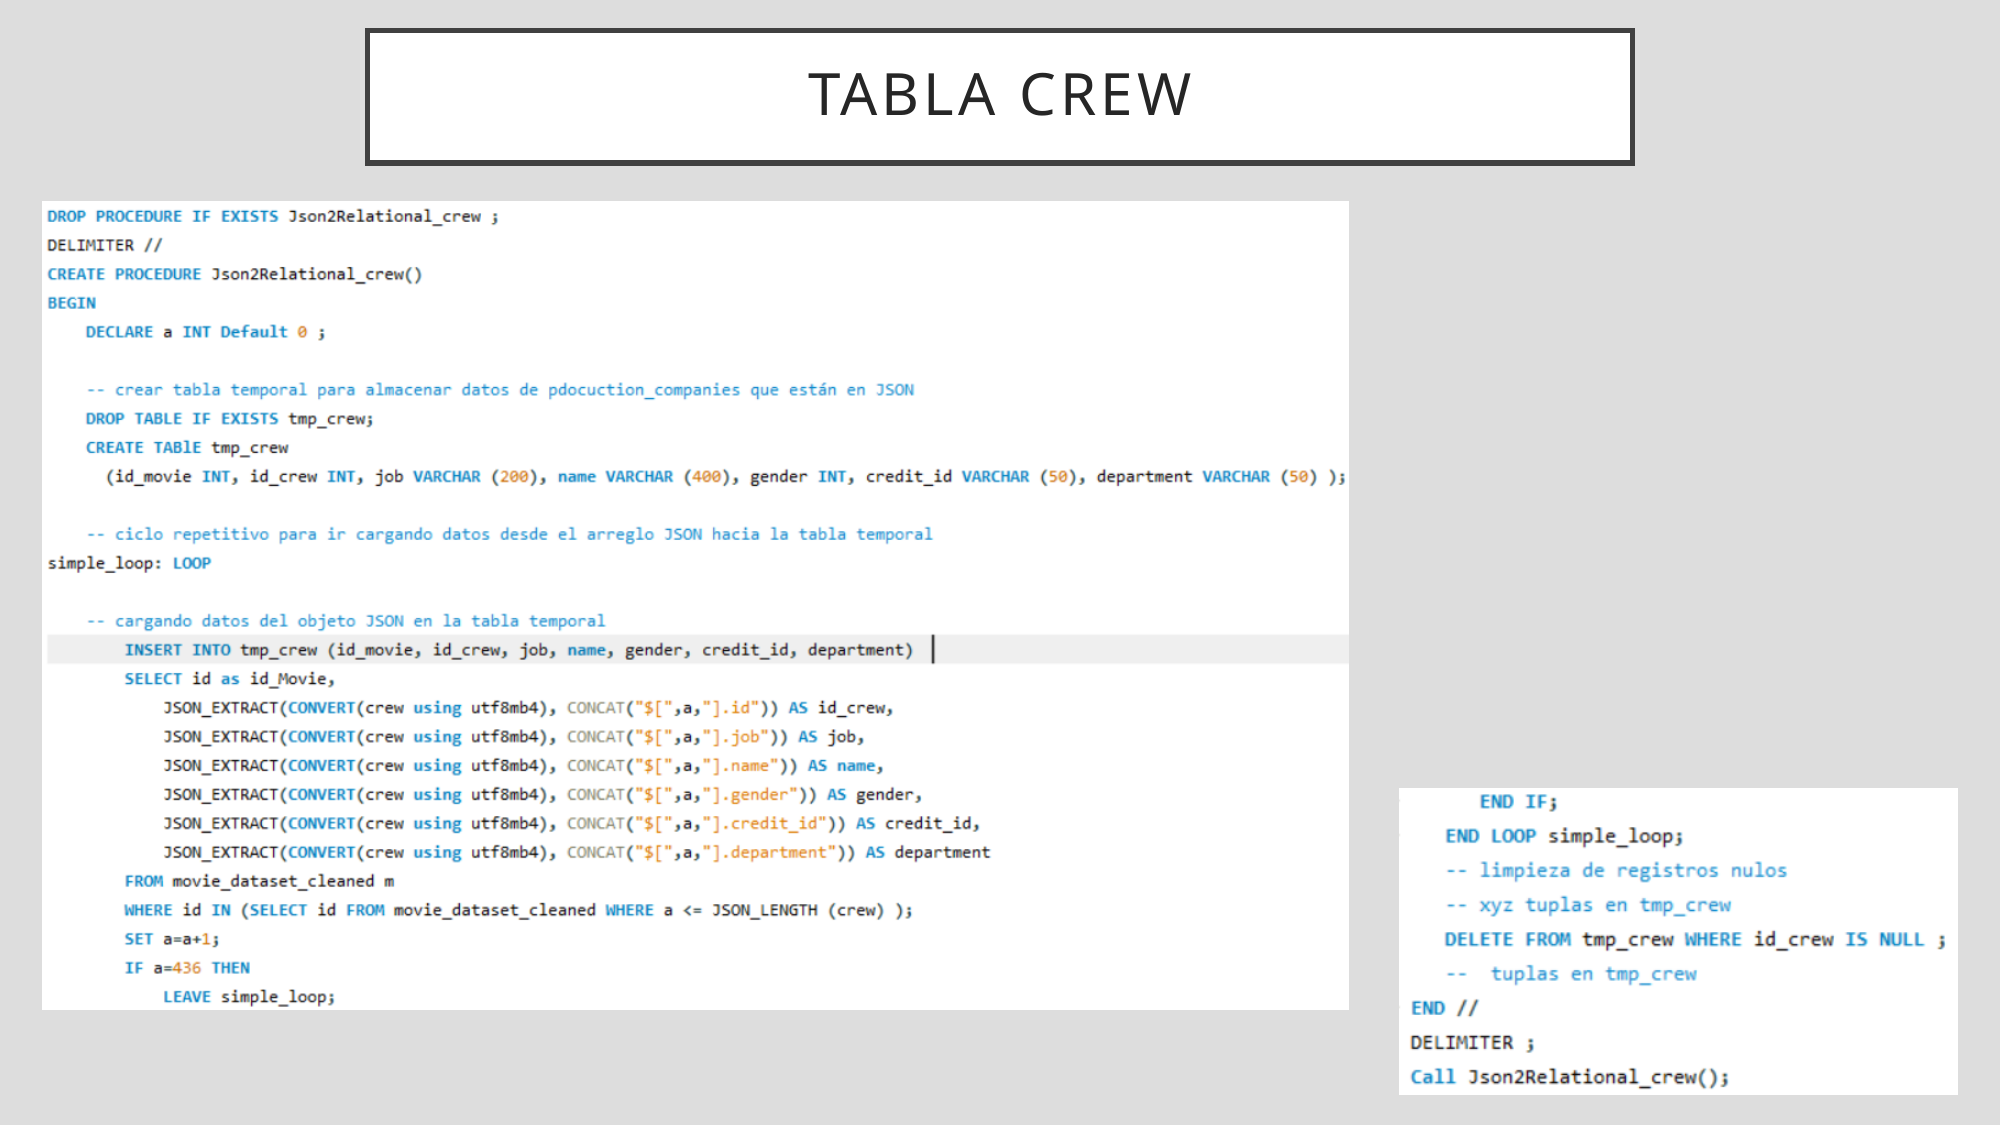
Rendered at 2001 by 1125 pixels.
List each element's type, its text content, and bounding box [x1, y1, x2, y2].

picture [42, 201, 1349, 1010]
title Tabla Crew [365, 28, 1635, 166]
picture [1399, 788, 1958, 1095]
